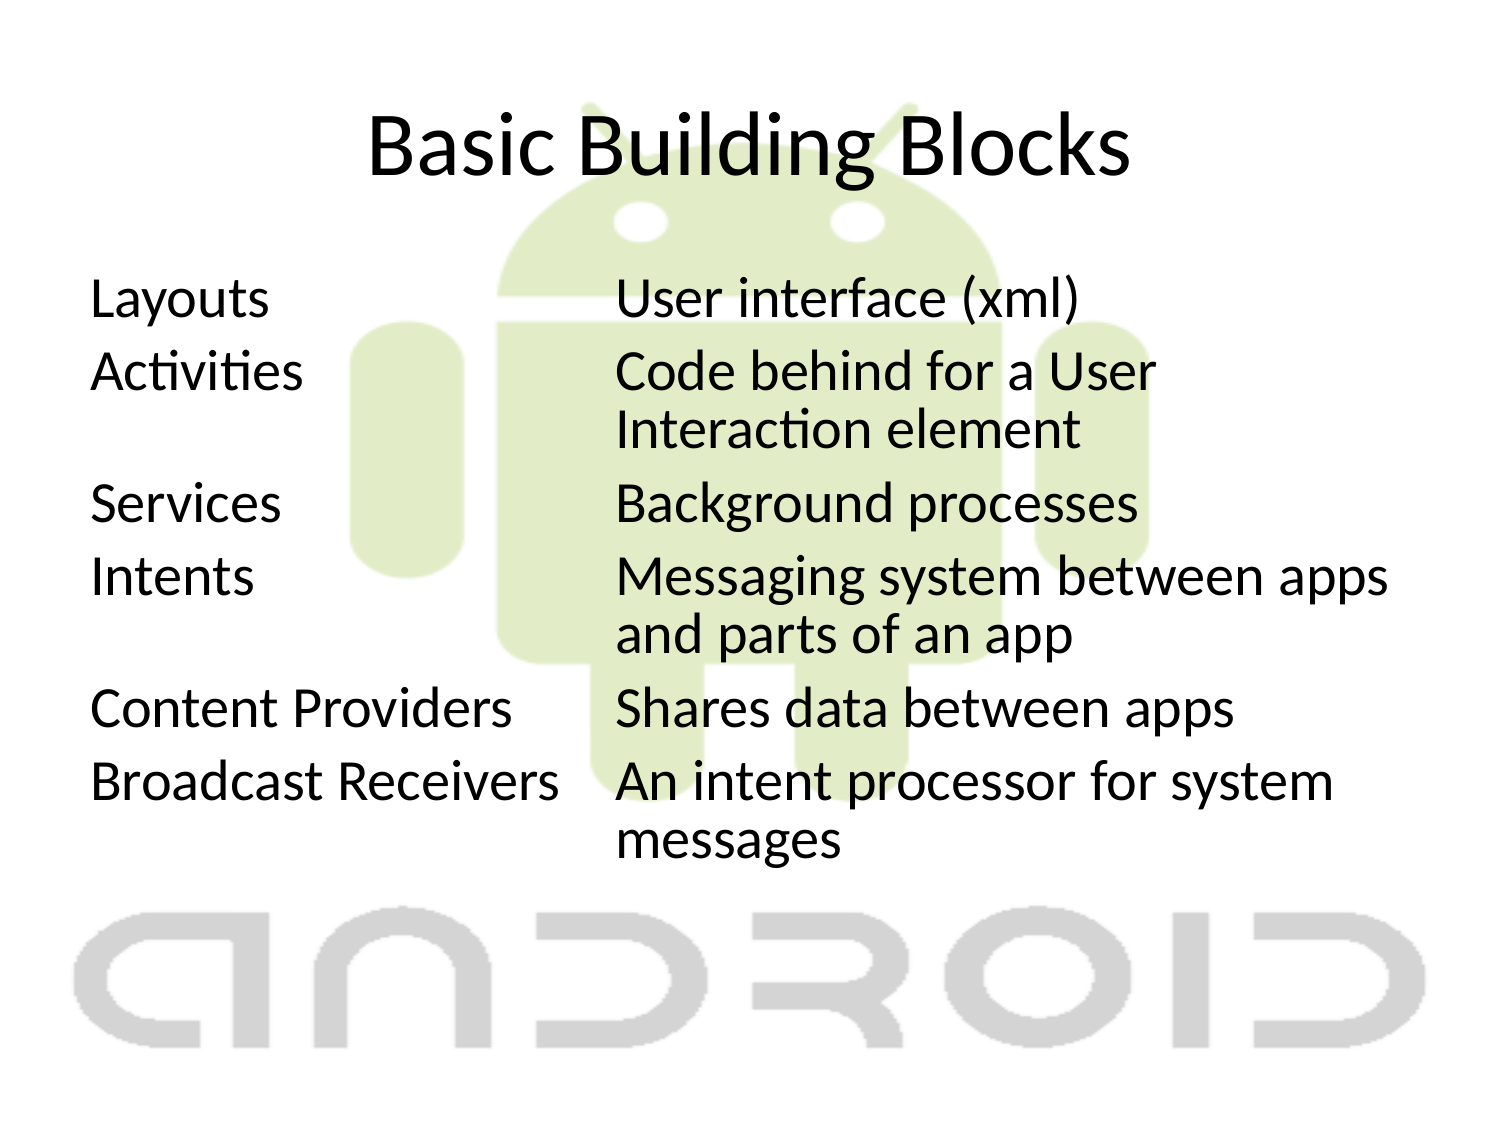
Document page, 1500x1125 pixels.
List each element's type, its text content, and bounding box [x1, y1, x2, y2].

table_header Layouts [75, 266, 600, 339]
table_cell Services [75, 471, 600, 544]
table_cell Background processes [600, 471, 1425, 544]
table_cell An intent processor for system messages [600, 749, 1425, 881]
table_cell Code behind for a User Interaction element [600, 339, 1425, 471]
table_cell Intents [75, 544, 600, 676]
table_cell Broadcast Receivers [75, 749, 600, 881]
table_header User interface (xml) [600, 266, 1425, 339]
table_cell Content Providers [75, 676, 600, 749]
table_cell Activities [75, 339, 600, 471]
table_cell Shares data between apps [600, 676, 1425, 749]
table_cell Messaging system between apps and parts of an app [600, 544, 1425, 676]
title Basic Building Blocks [75, 45, 1425, 233]
